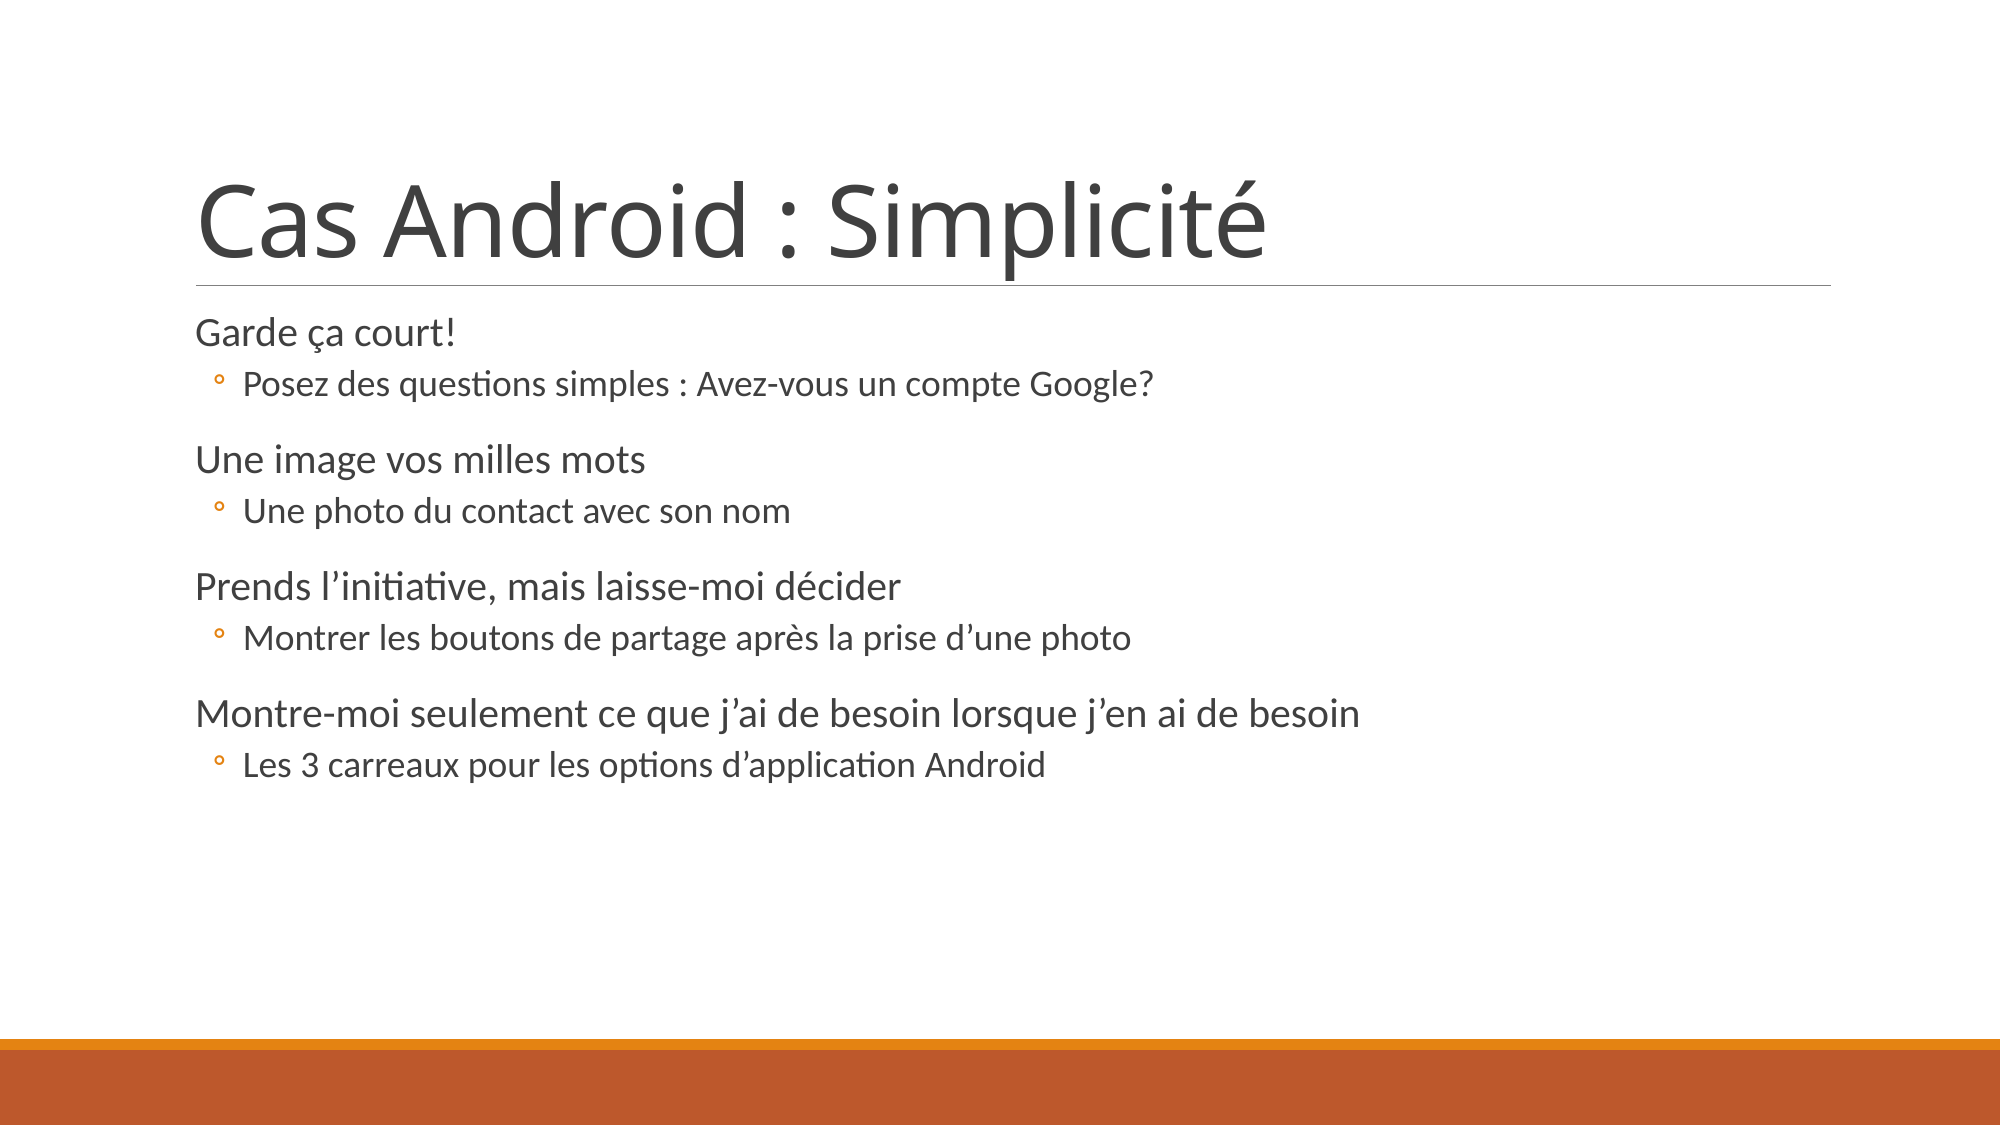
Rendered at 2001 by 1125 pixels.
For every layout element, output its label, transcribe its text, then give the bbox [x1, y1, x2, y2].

list Garde ça court! Posez des questions simples : Avez-vous un compte Google? Une image vos milles mots Une photo du contact avec son nom Prends l’initiative, mais laisse-moi décider Montrer les boutons de partage après la prise d’une photo Montre-moi seulement ce que j’ai de besoin lorsque j’en ai de besoin Les 3 carreaux pour les options d’application Android [180, 302, 1830, 963]
title Cas Android : Simplicité [180, 47, 1830, 285]
